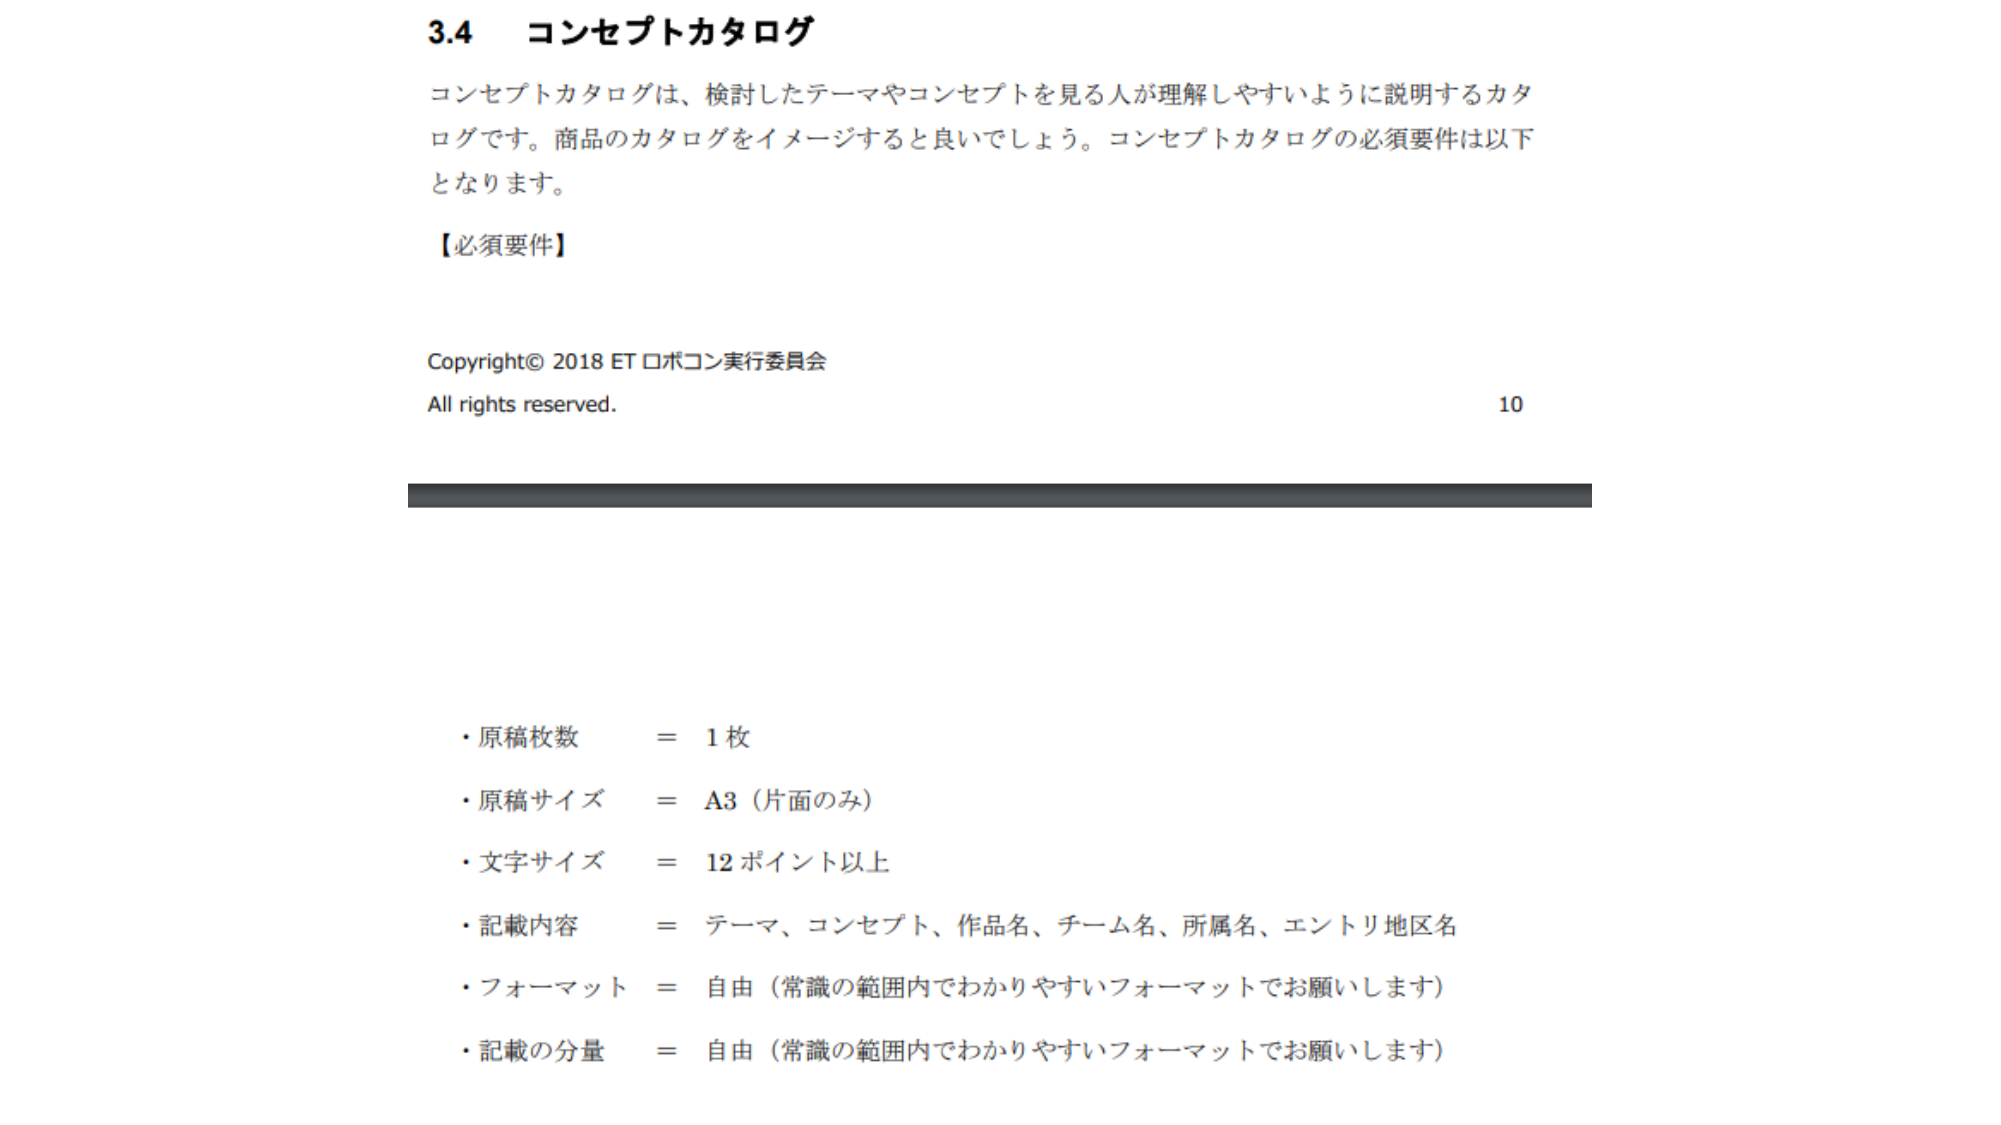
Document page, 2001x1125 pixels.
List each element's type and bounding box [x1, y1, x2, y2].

picture [408, 0, 1592, 1089]
